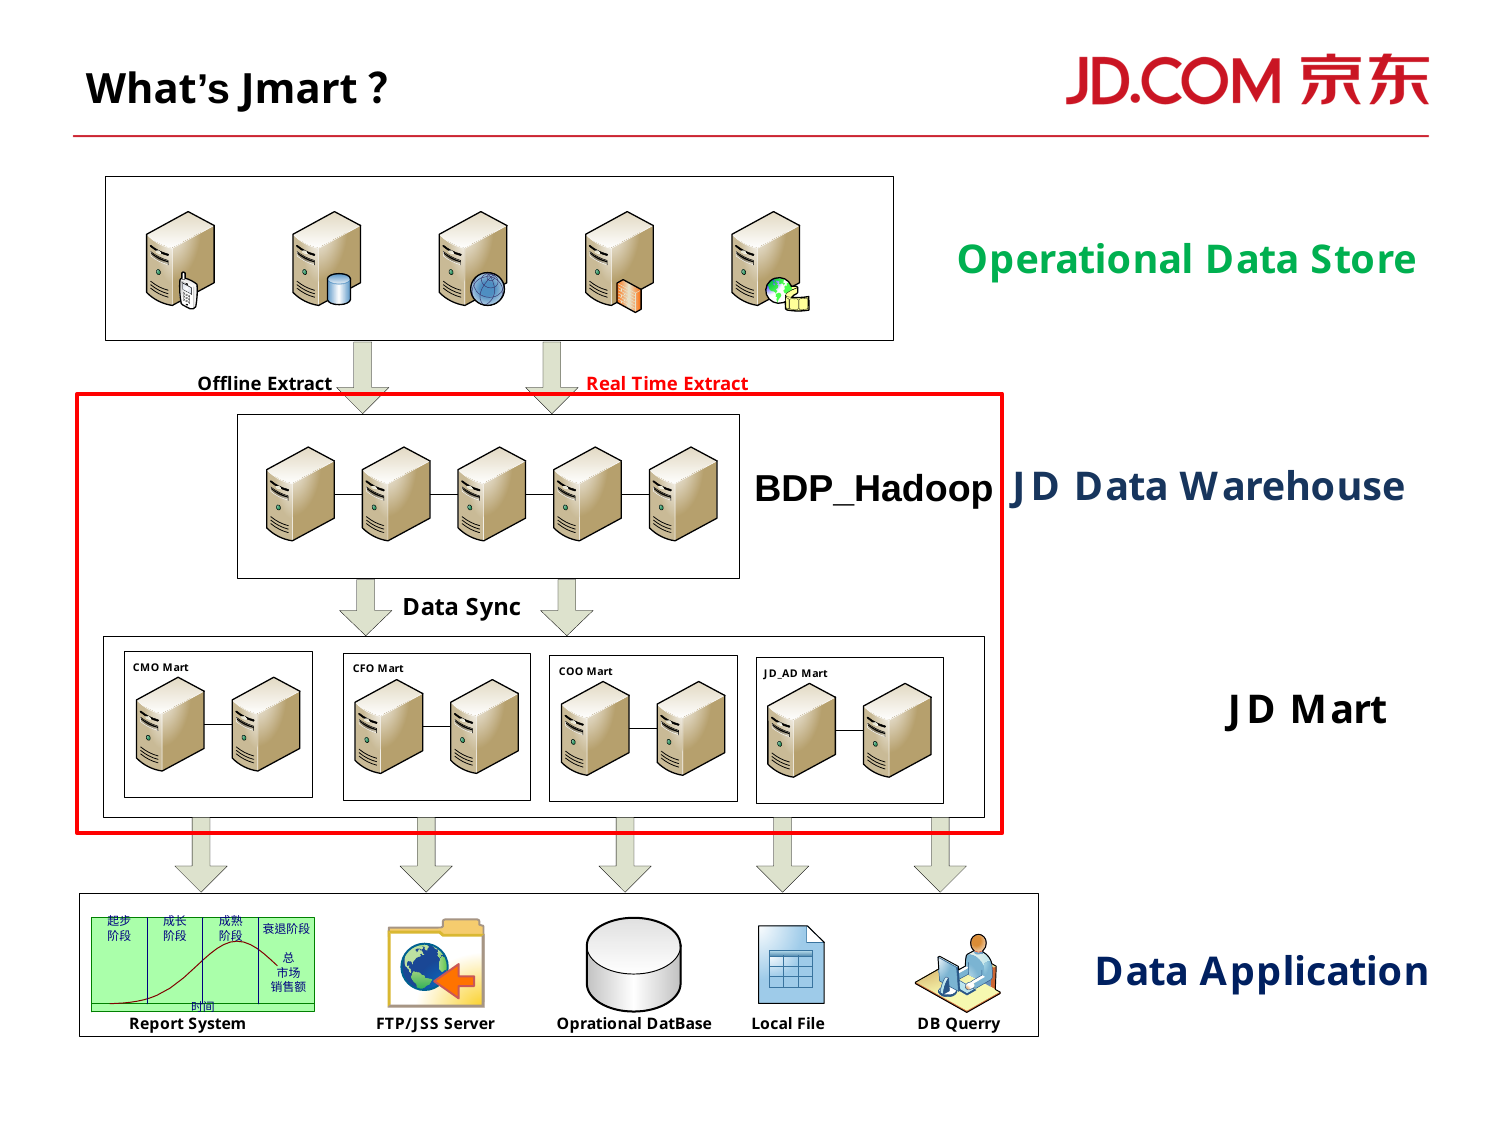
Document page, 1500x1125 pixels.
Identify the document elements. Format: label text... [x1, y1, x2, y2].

text_box What’s Jmart？ [71, 54, 609, 120]
picture [0, 0, 1500, 1125]
